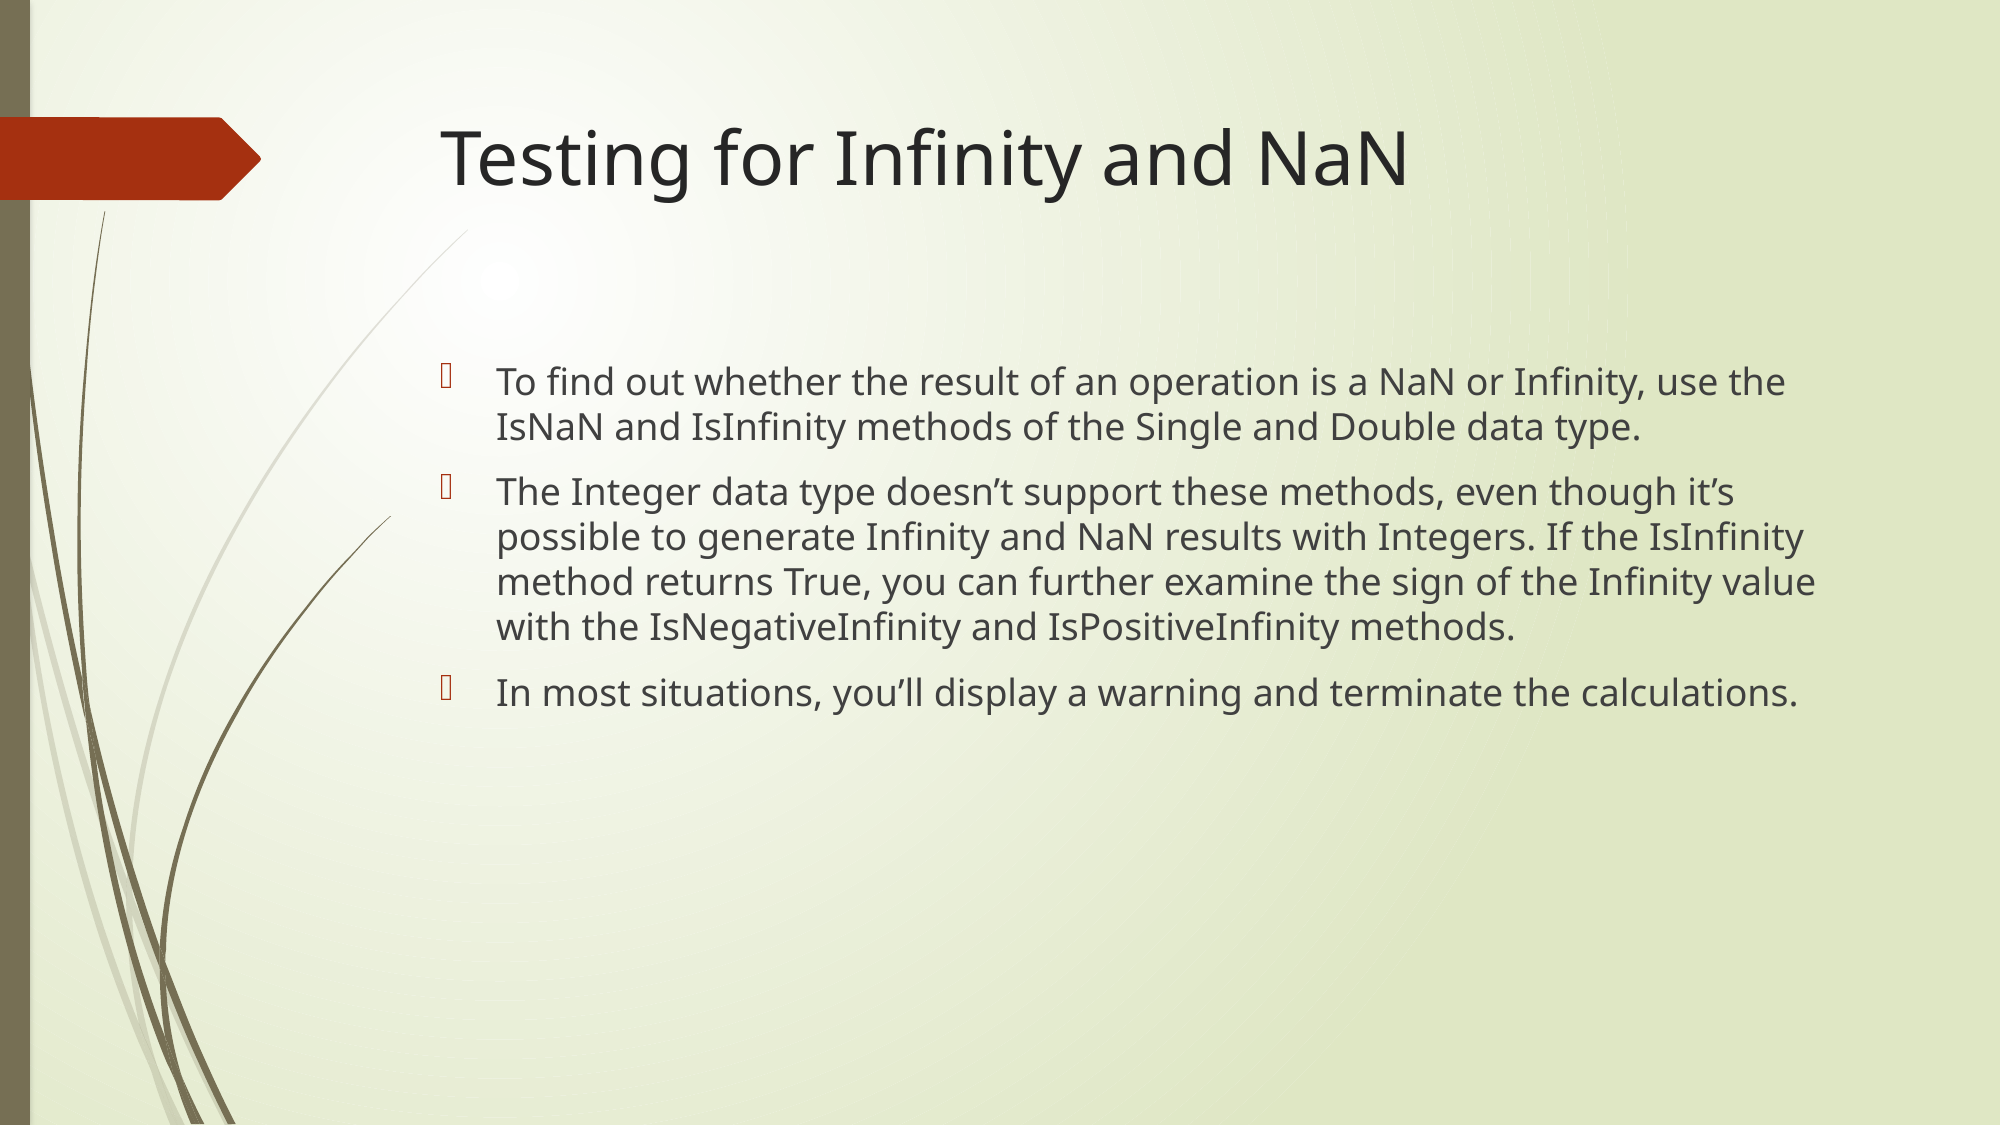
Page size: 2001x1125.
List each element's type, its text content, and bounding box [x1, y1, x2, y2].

title Testing for Infinity and NaN [425, 102, 1888, 313]
list To find out whether the result of an operation is a NaN or Infinity, use the IsNaN and IsInfinity methods of the Single and Double data type. The Integer data type doesn’t support these methods, even though it’s possible to generate Infinity and NaN results with Integers. If the IsInfinity method returns True, you can further examine the sign of the Infinity value with the IsNegativeInfinity and IsPositiveInfinity methods. In most situations, you’ll display a warning and terminate the calculations. [424, 350, 1888, 970]
